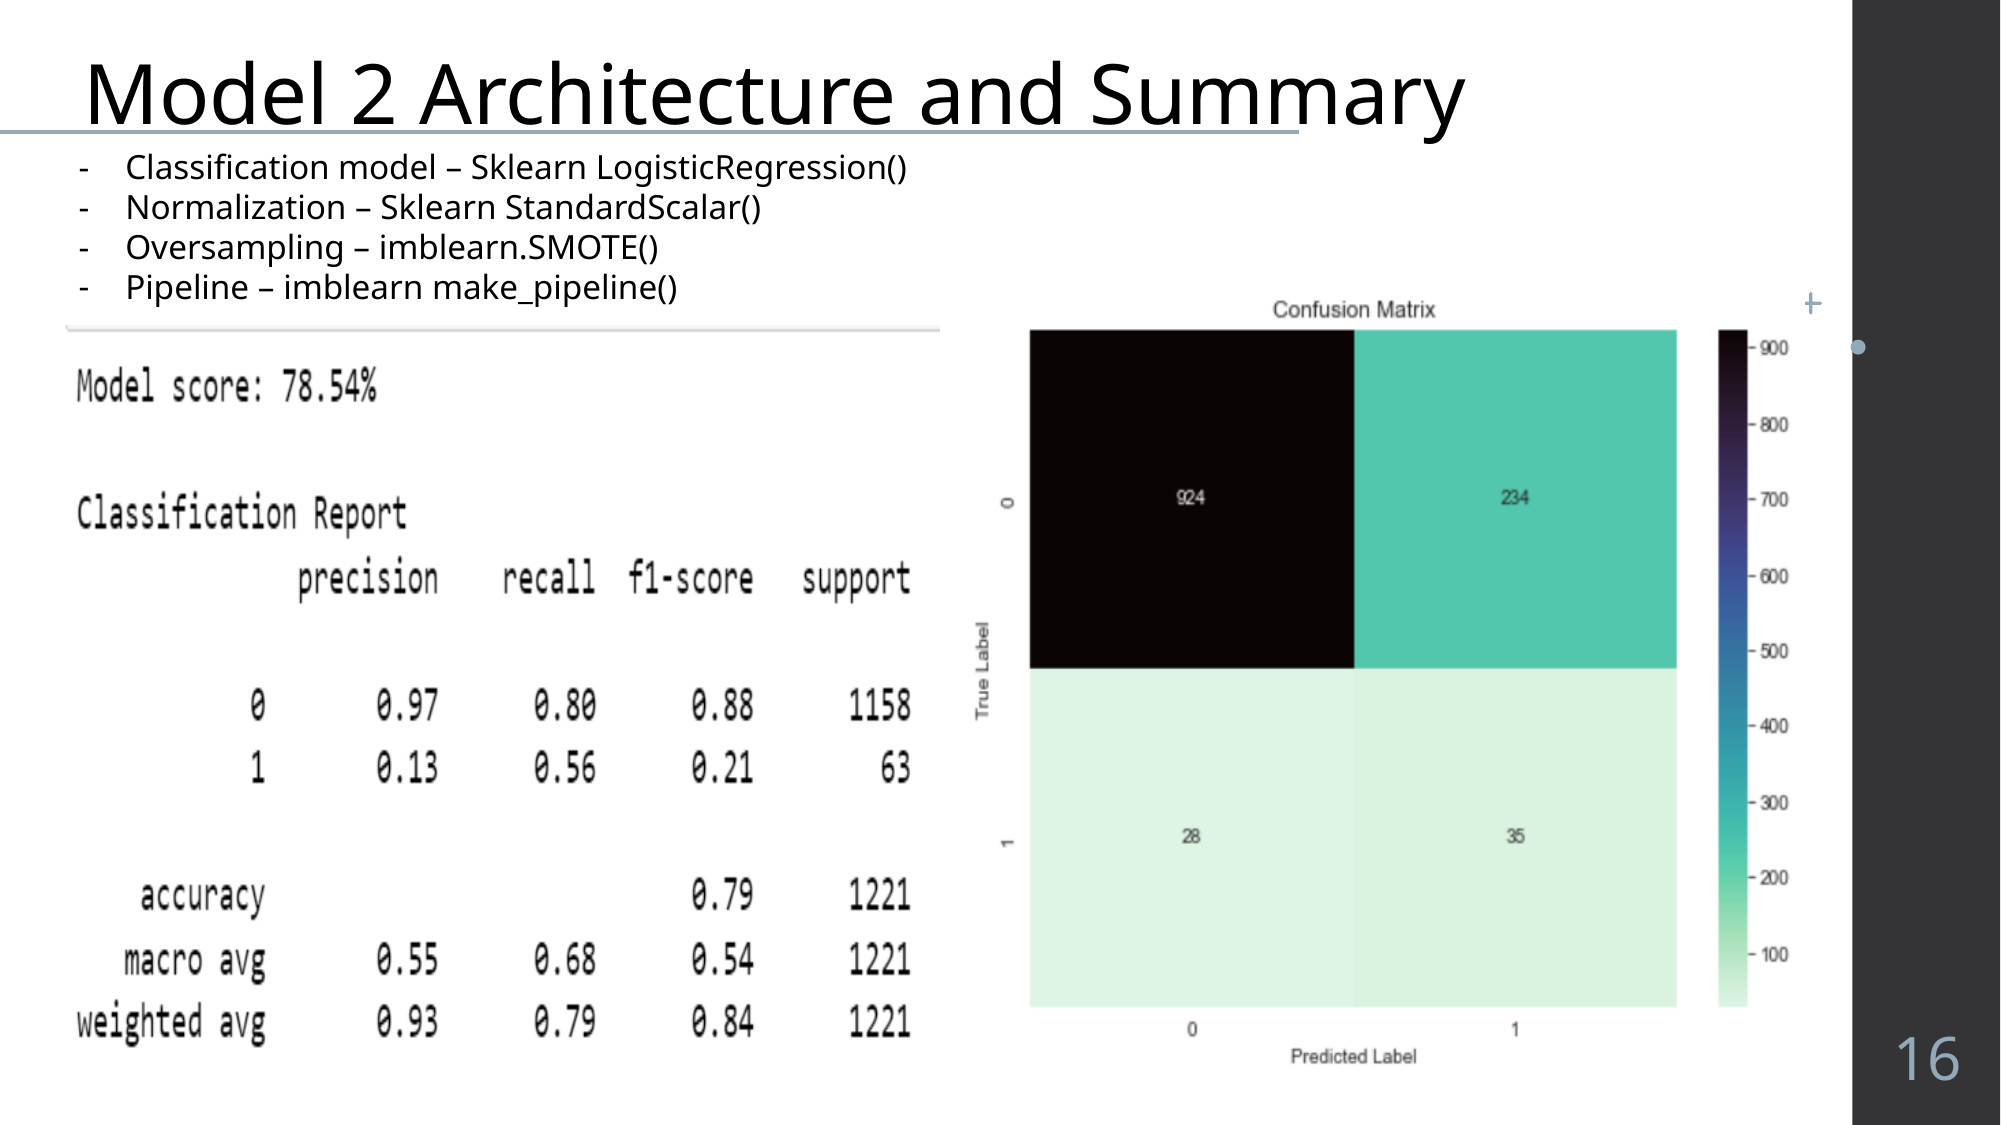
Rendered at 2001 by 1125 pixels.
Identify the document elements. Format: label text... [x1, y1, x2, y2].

slide_number 16 [1852, 1012, 2000, 1110]
text_box Classification model – Sklearn LogisticRegression() Normalization – Sklearn StandardScalar() Oversampling – imblearn.SMOTE() Pipeline – imblearn make_pipeline() [63, 139, 1797, 314]
picture [63, 325, 940, 1095]
picture [959, 273, 1805, 1078]
text_box Model 2 Architecture and Summary [68, 0, 1802, 150]
